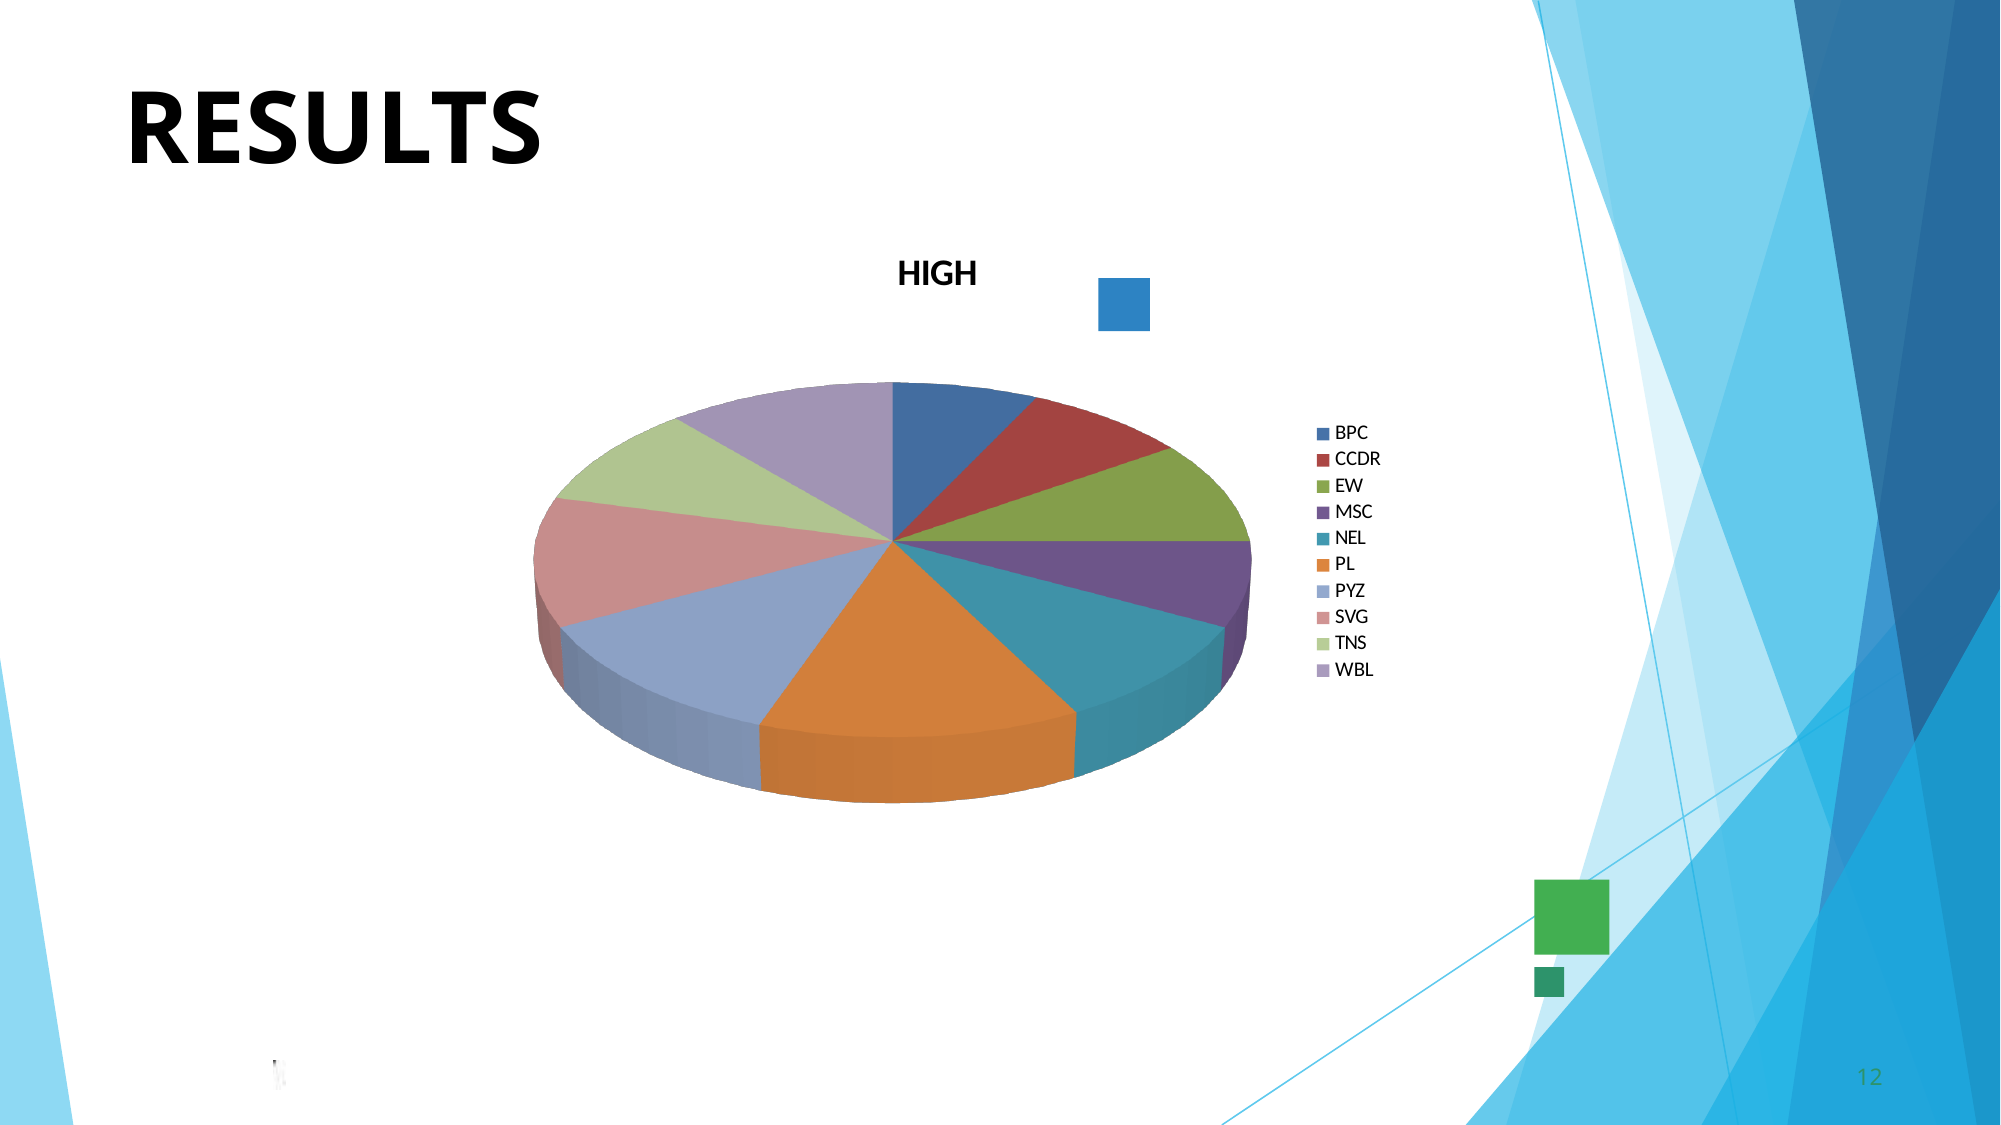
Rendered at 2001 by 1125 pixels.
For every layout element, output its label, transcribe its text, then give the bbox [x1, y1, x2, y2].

picture [273, 1060, 287, 1091]
text_box 12 [1849, 1061, 1888, 1095]
chart [474, 224, 1401, 880]
title RESULTS [123, 63, 1877, 188]
text_box [1534, 967, 1565, 997]
text_box [1534, 879, 1610, 955]
